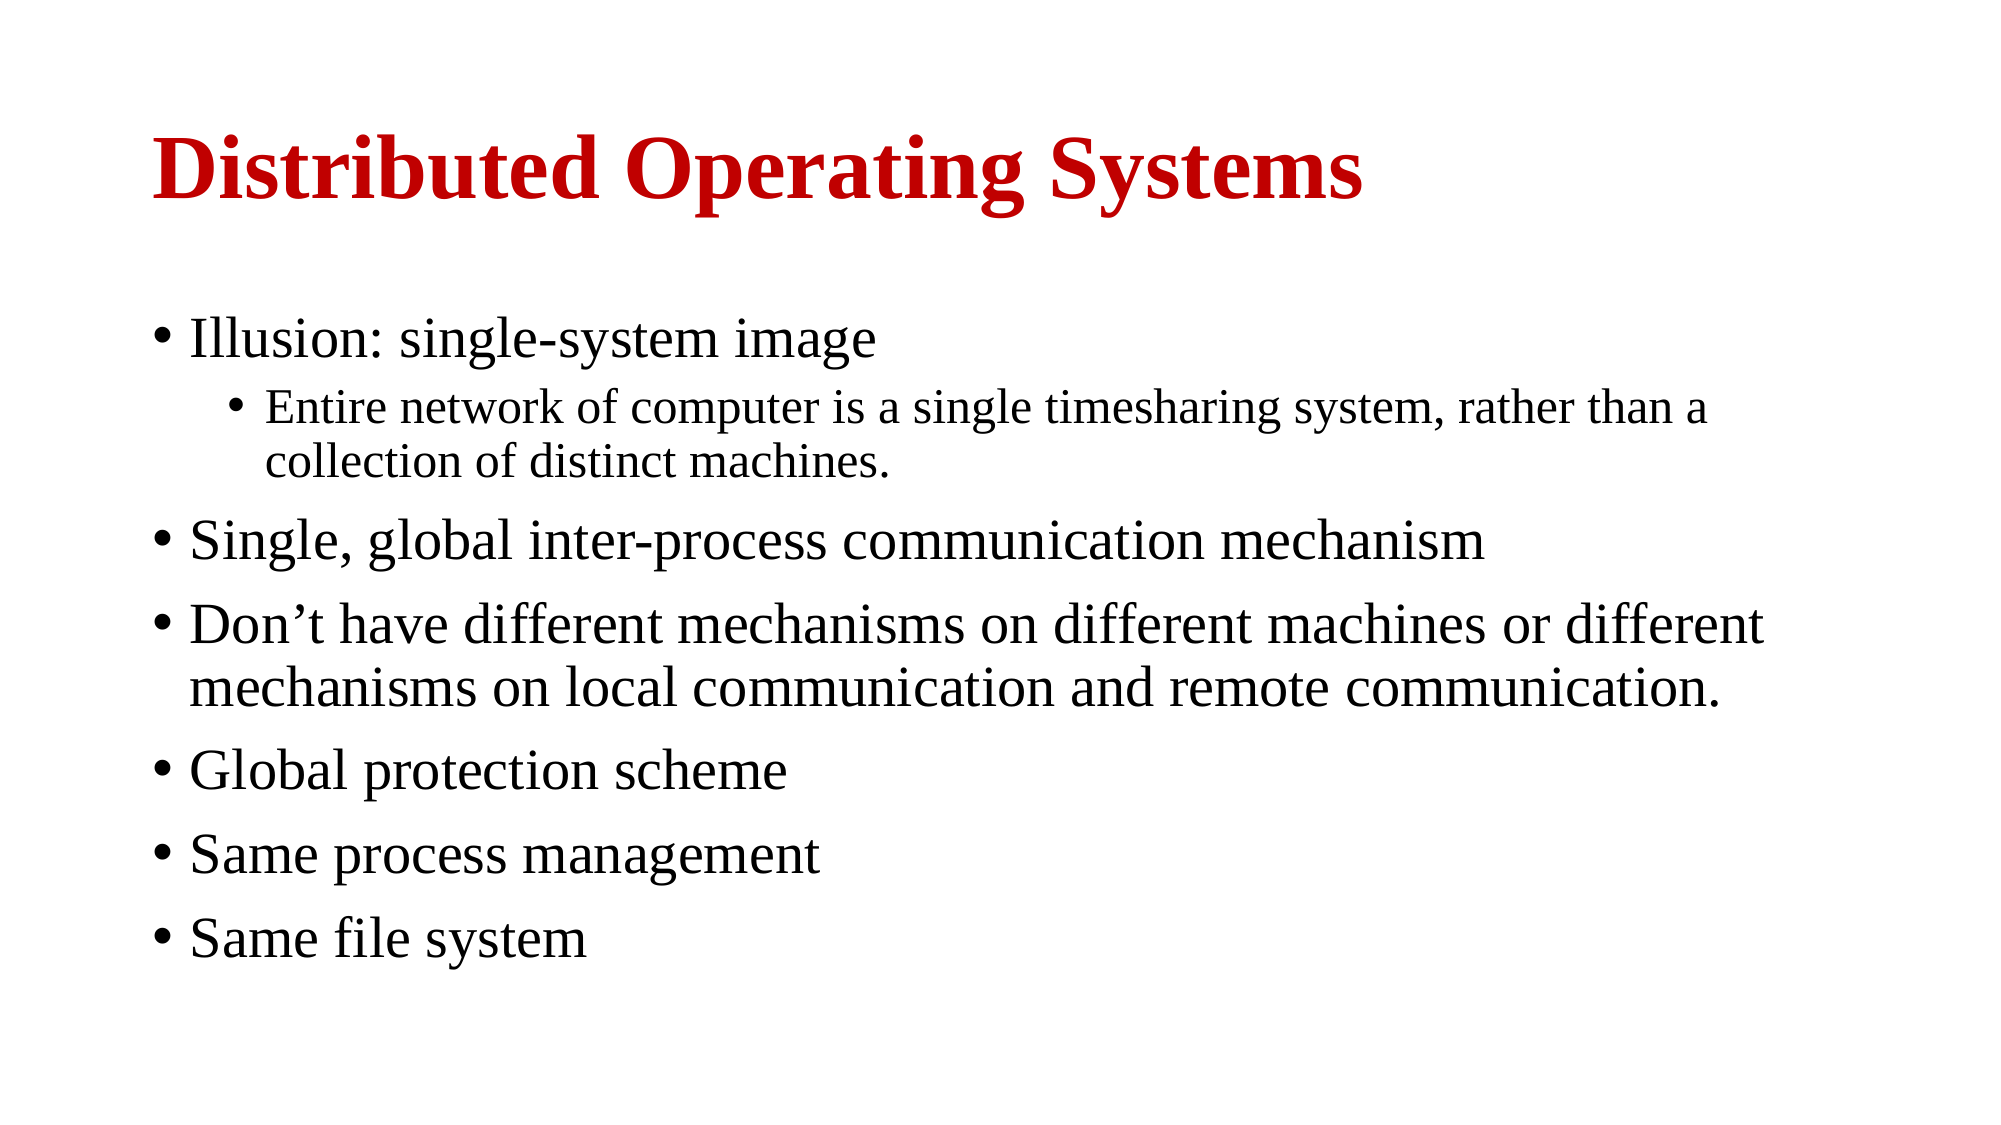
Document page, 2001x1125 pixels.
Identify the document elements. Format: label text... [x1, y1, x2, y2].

list Illusion: single-system image Entire network of computer is a single timesharing system, rather than a collection of distinct machines. Single, global inter-process communication mechanism Don’t have different mechanisms on different machines or different mechanisms on local communication and remote communication. Global protection scheme Same process management Same file system [137, 299, 1863, 1014]
title Distributed Operating Systems [137, 59, 1863, 278]
